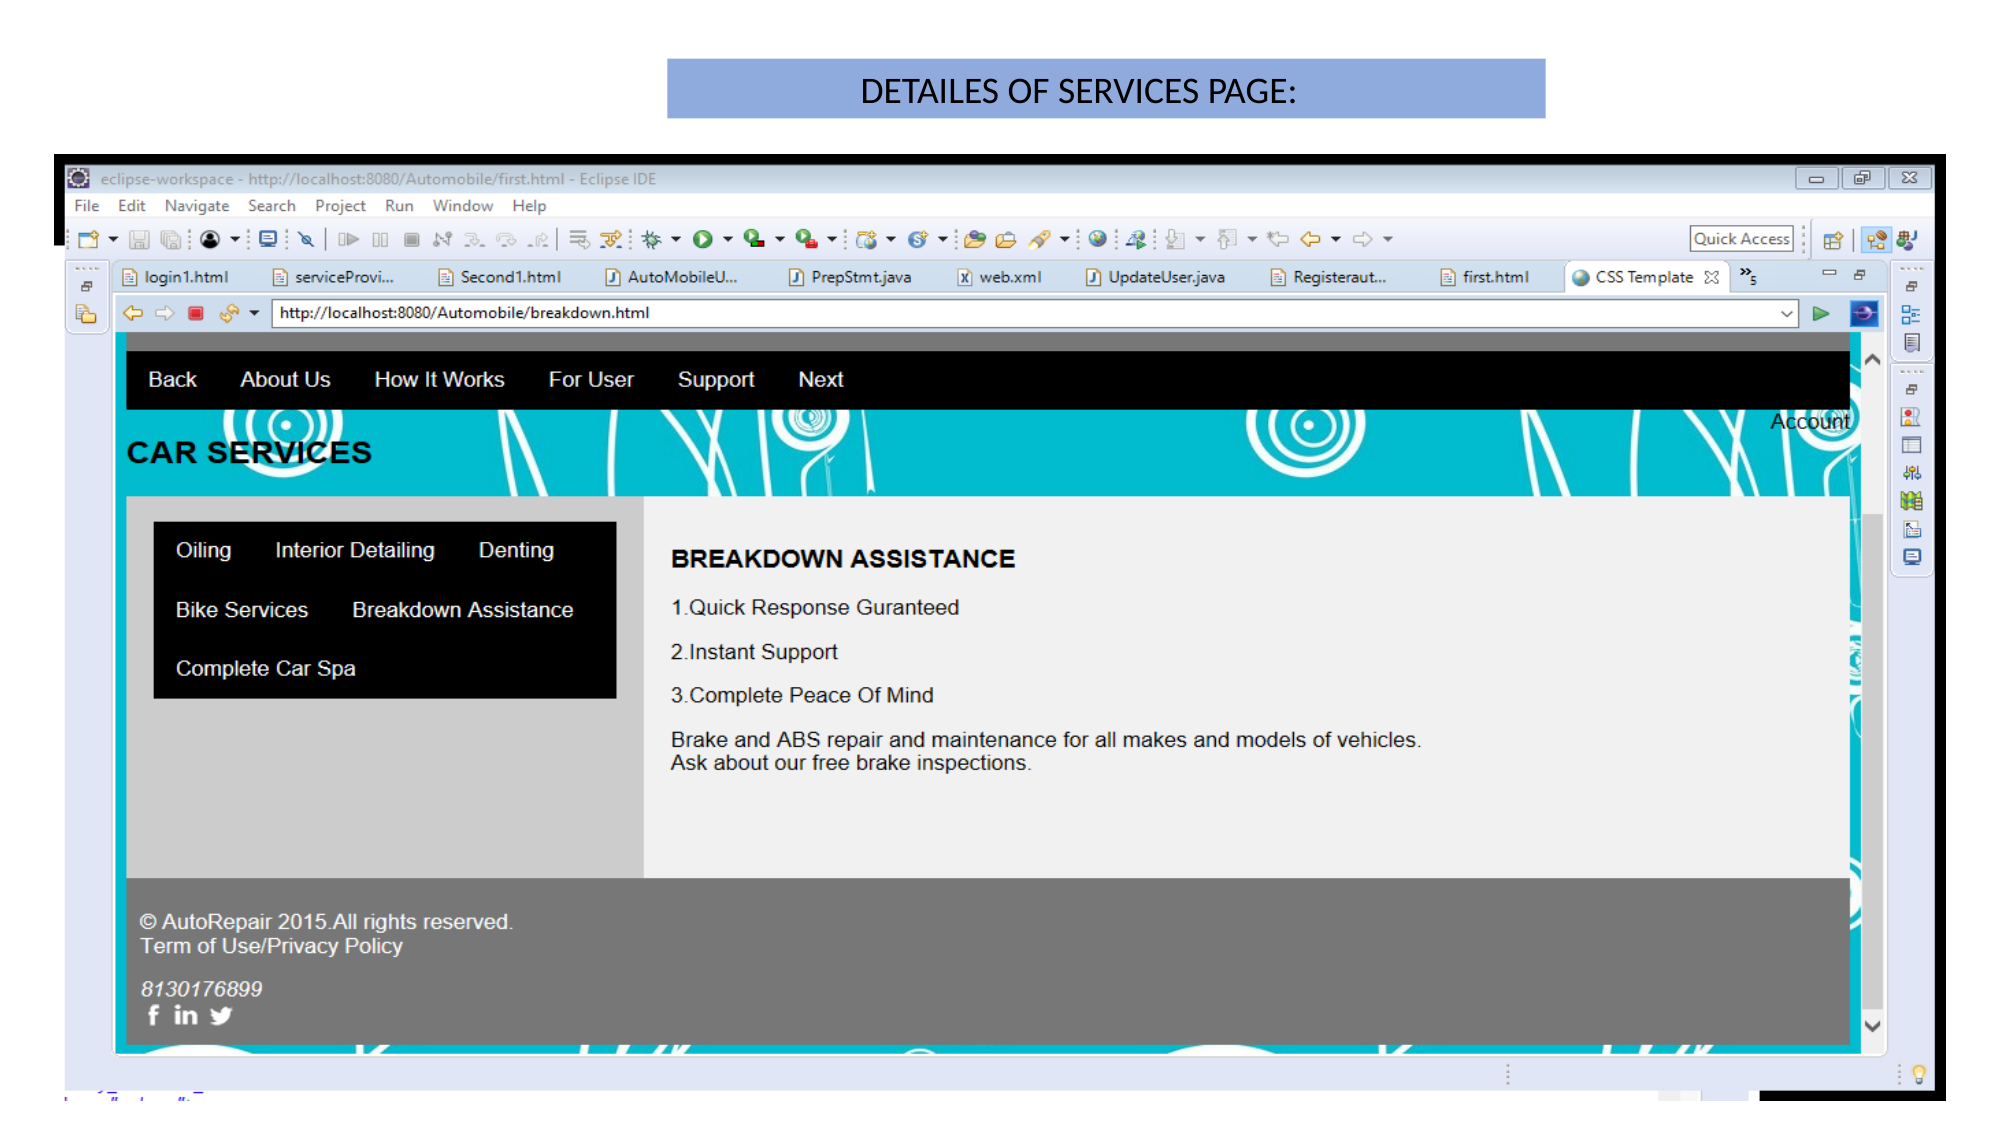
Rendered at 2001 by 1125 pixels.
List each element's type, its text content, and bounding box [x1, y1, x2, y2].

picture [54, 154, 1946, 1101]
text_box DETAILES OF SERVICES PAGE: [667, 58, 1546, 119]
